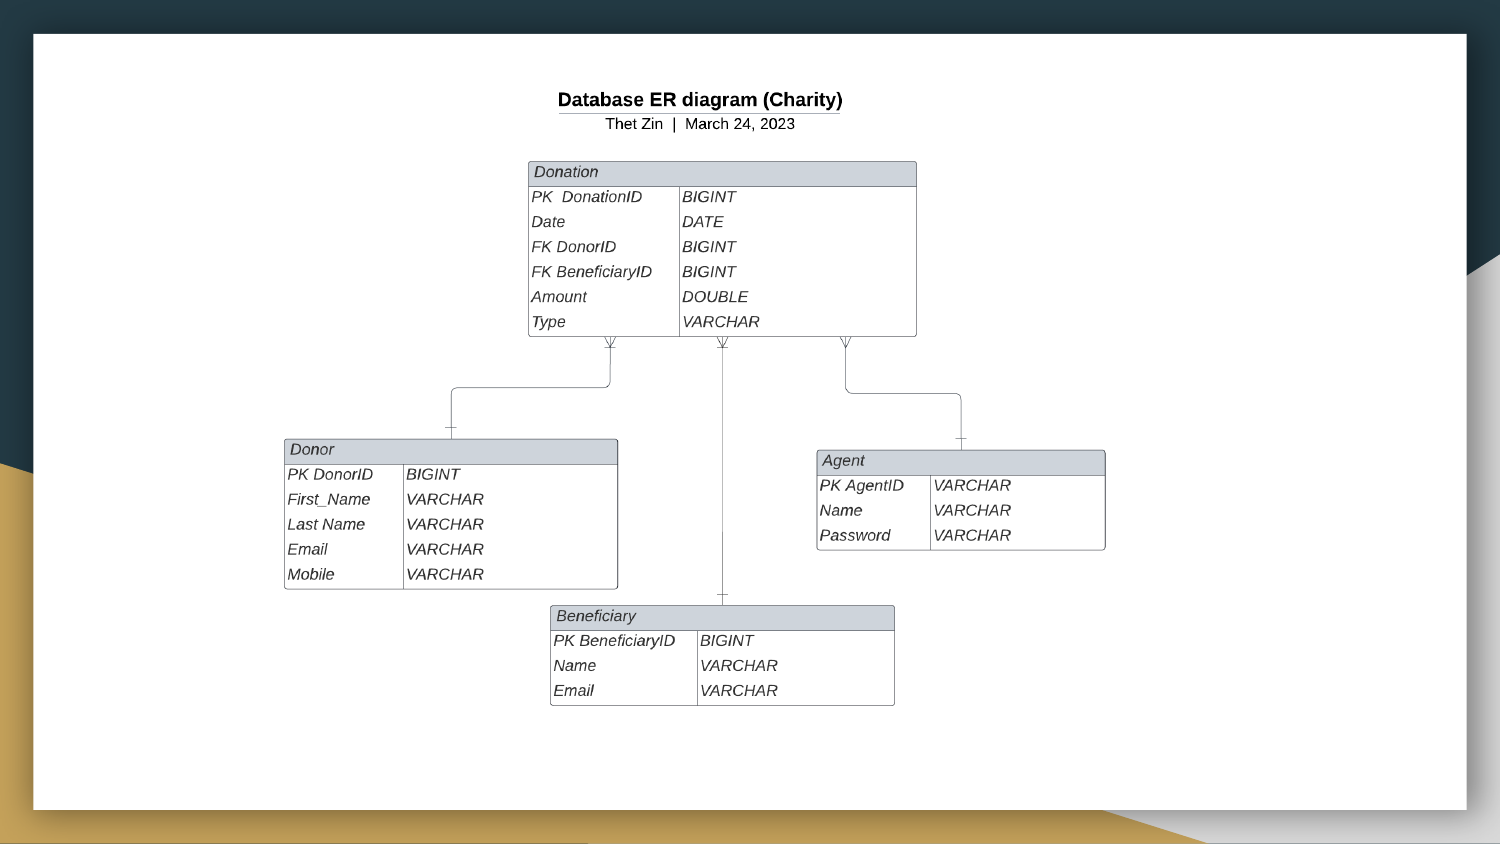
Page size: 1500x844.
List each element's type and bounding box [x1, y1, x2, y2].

picture [261, 39, 1239, 794]
